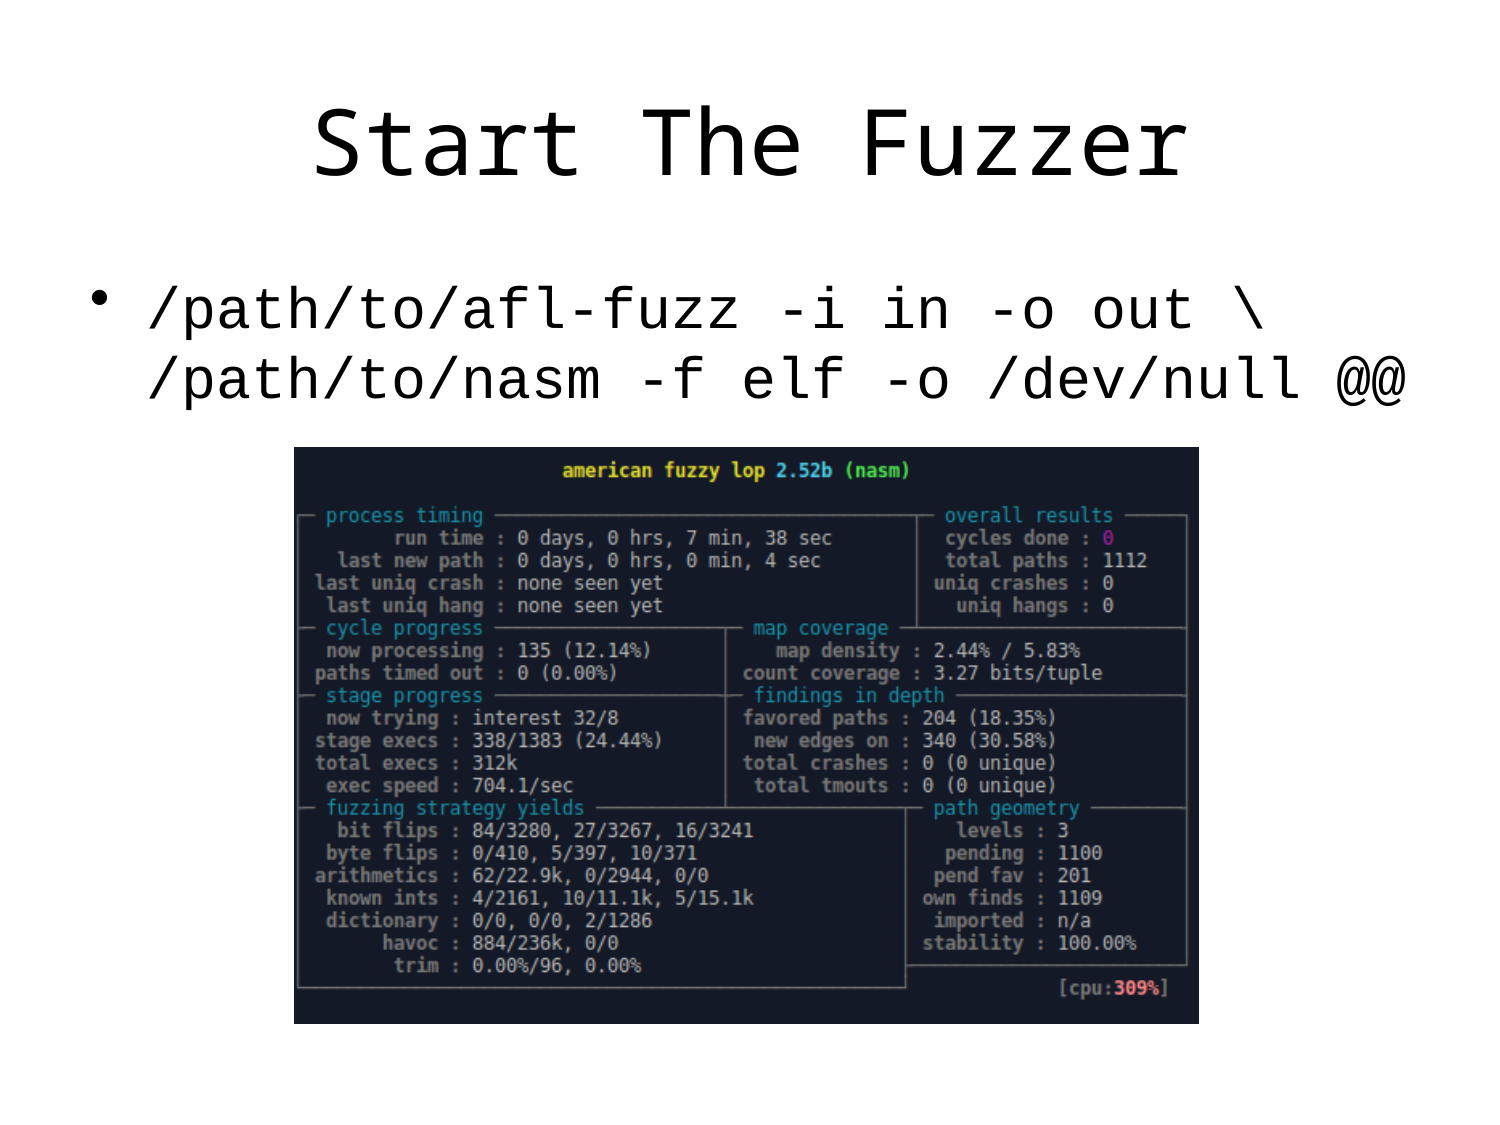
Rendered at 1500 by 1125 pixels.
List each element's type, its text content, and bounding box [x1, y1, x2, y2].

title Start The Fuzzer [75, 45, 1425, 233]
list /path/to/afl-fuzz -i in -o out \ /path/to/nasm -f elf -o /dev/null @@ [75, 262, 1425, 1005]
picture [293, 447, 1199, 1025]
